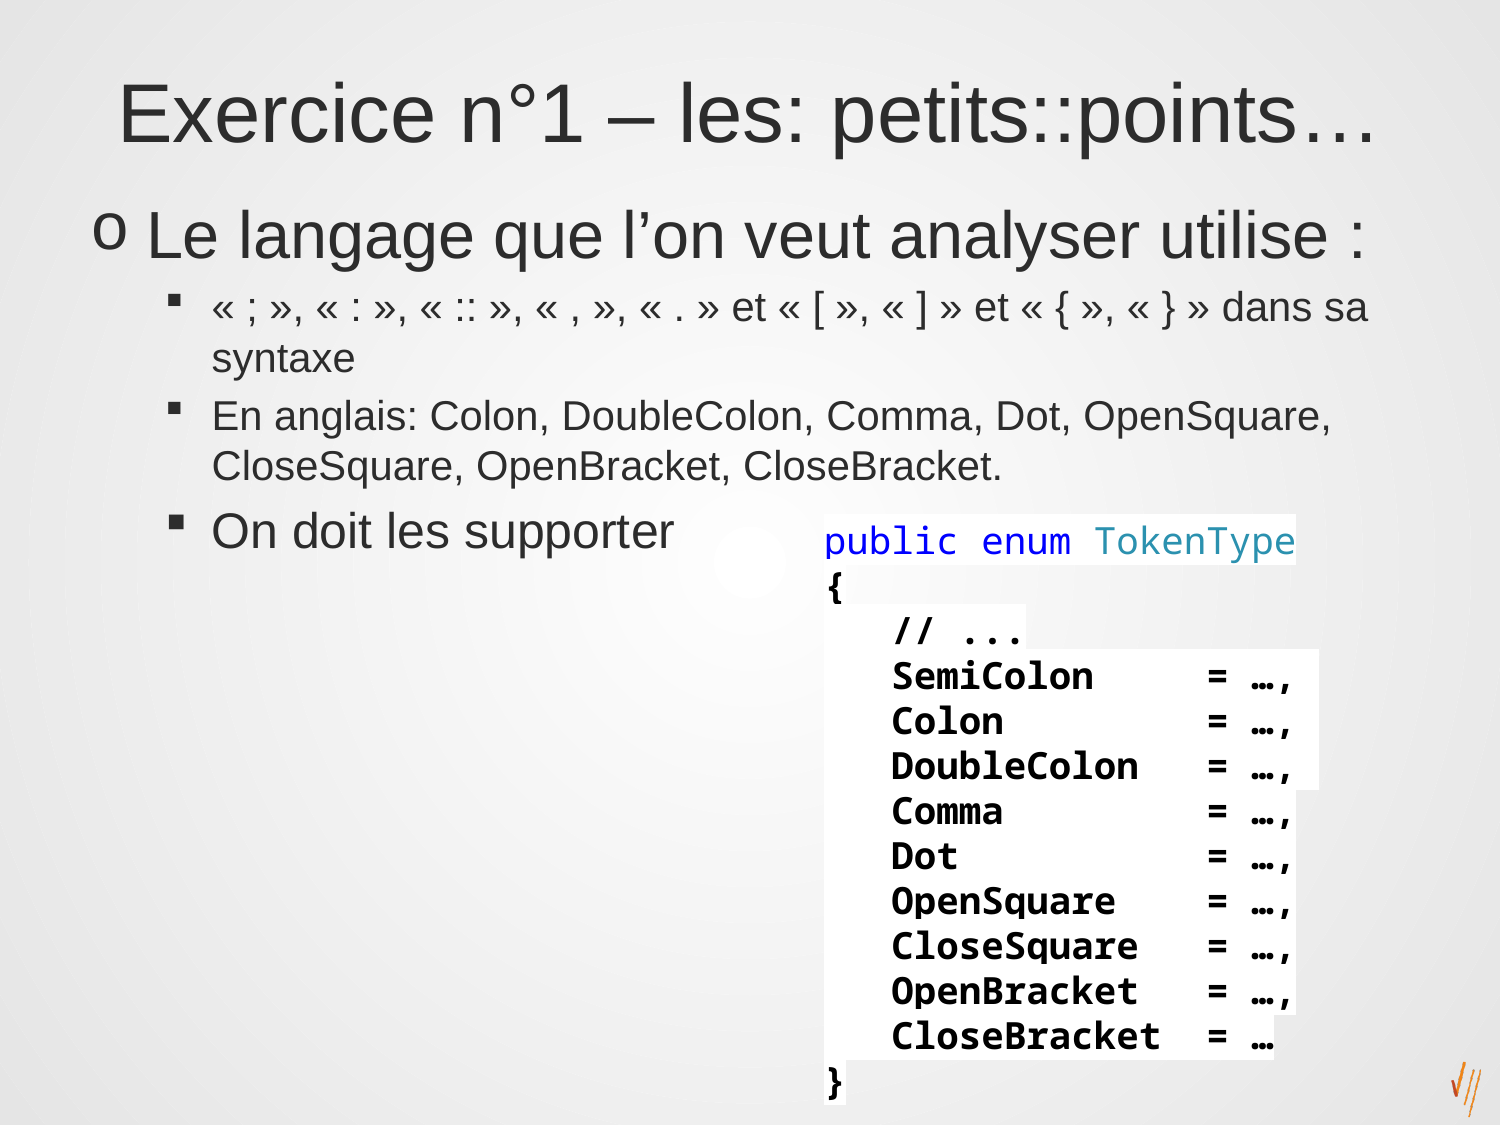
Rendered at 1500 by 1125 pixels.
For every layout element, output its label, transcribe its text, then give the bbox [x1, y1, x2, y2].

picture [1435, 1058, 1498, 1121]
title Exercice n°1 – les: petits::points… [64, 30, 1436, 180]
list Le langage que l’on veut analyser utilise : « ; », « : », « :: », « , », « . » et « [ », « ] » et « { », « } » dans sa syntaxe En anglais: Colon, DoubleColon, Comma, Dot, OpenSquare, CloseSquare, OpenBracket, CloseBracket. On doit les supporter [75, 184, 1425, 462]
text_box public enum TokenType { // ... SemiColon = …, Colon = …, DoubleColon = …, Comma = …, Dot = …, OpenSquare = …, CloseSquare = …, OpenBracket = …, CloseBracket = … } [808, 509, 1375, 1109]
